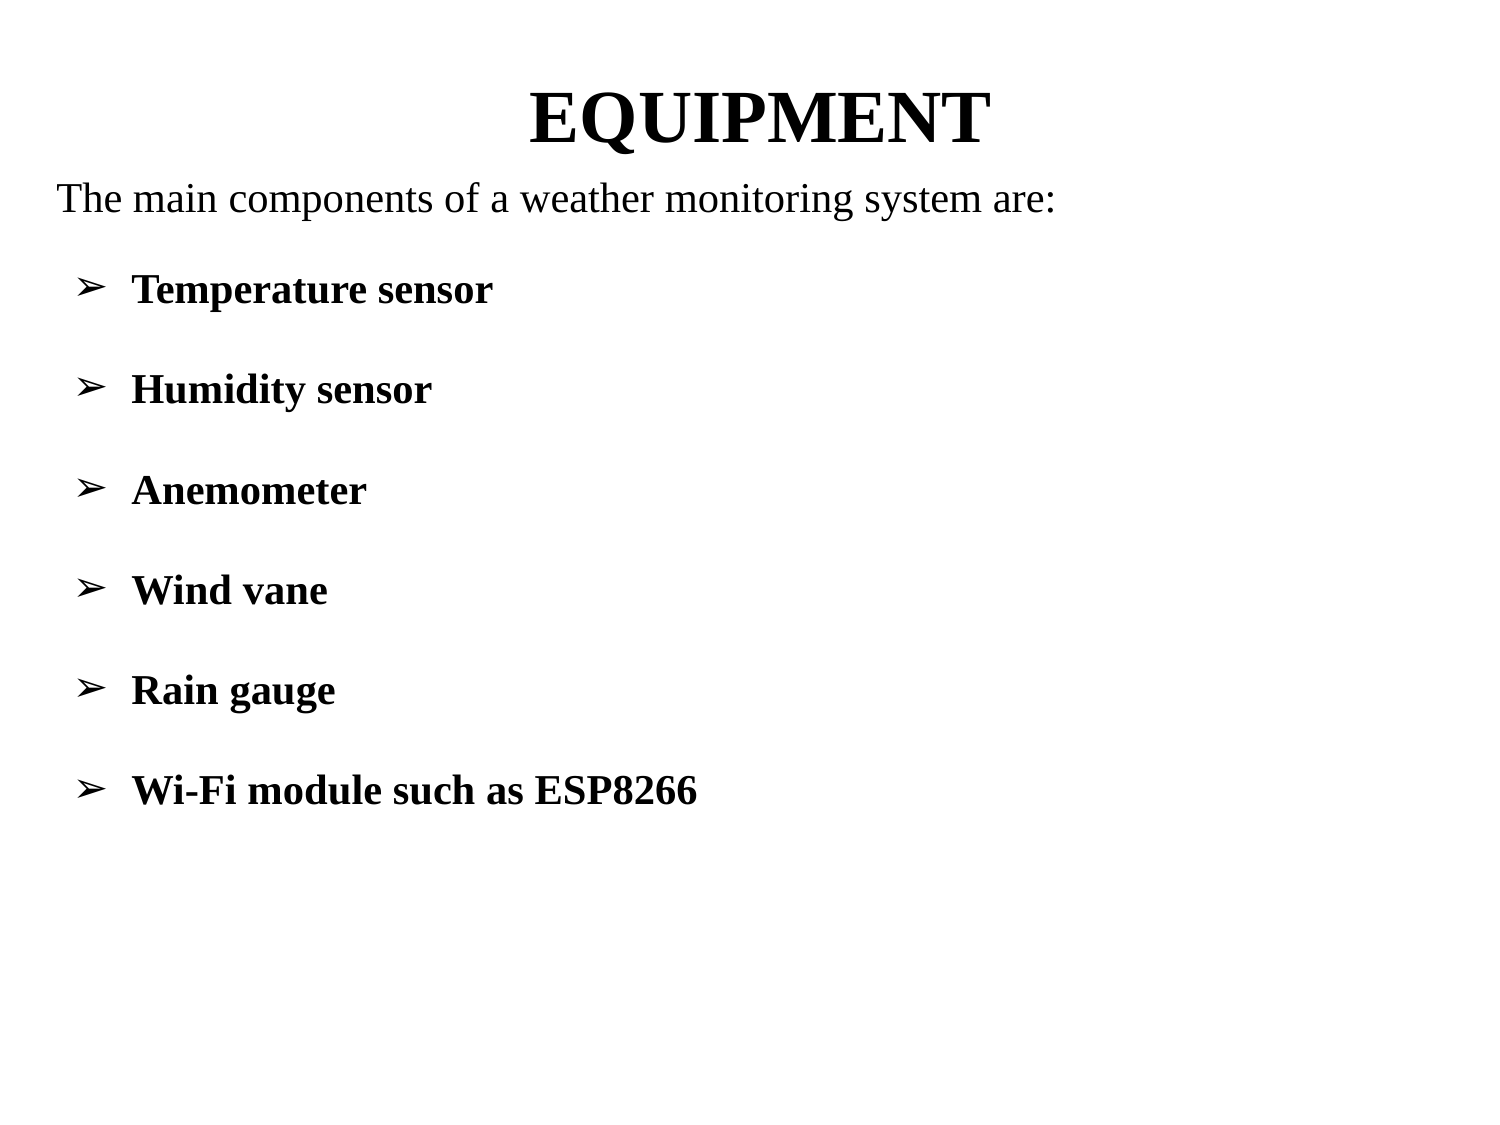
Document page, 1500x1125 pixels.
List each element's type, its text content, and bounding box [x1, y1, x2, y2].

title EQUIPMENT [76, 19, 1427, 172]
list The main components of a weather monitoring system are: Temperature sensor Humidity sensor Anemometer Wind vane Rain gauge Wi-Fi module such as ESP8266 [41, 172, 1500, 1096]
